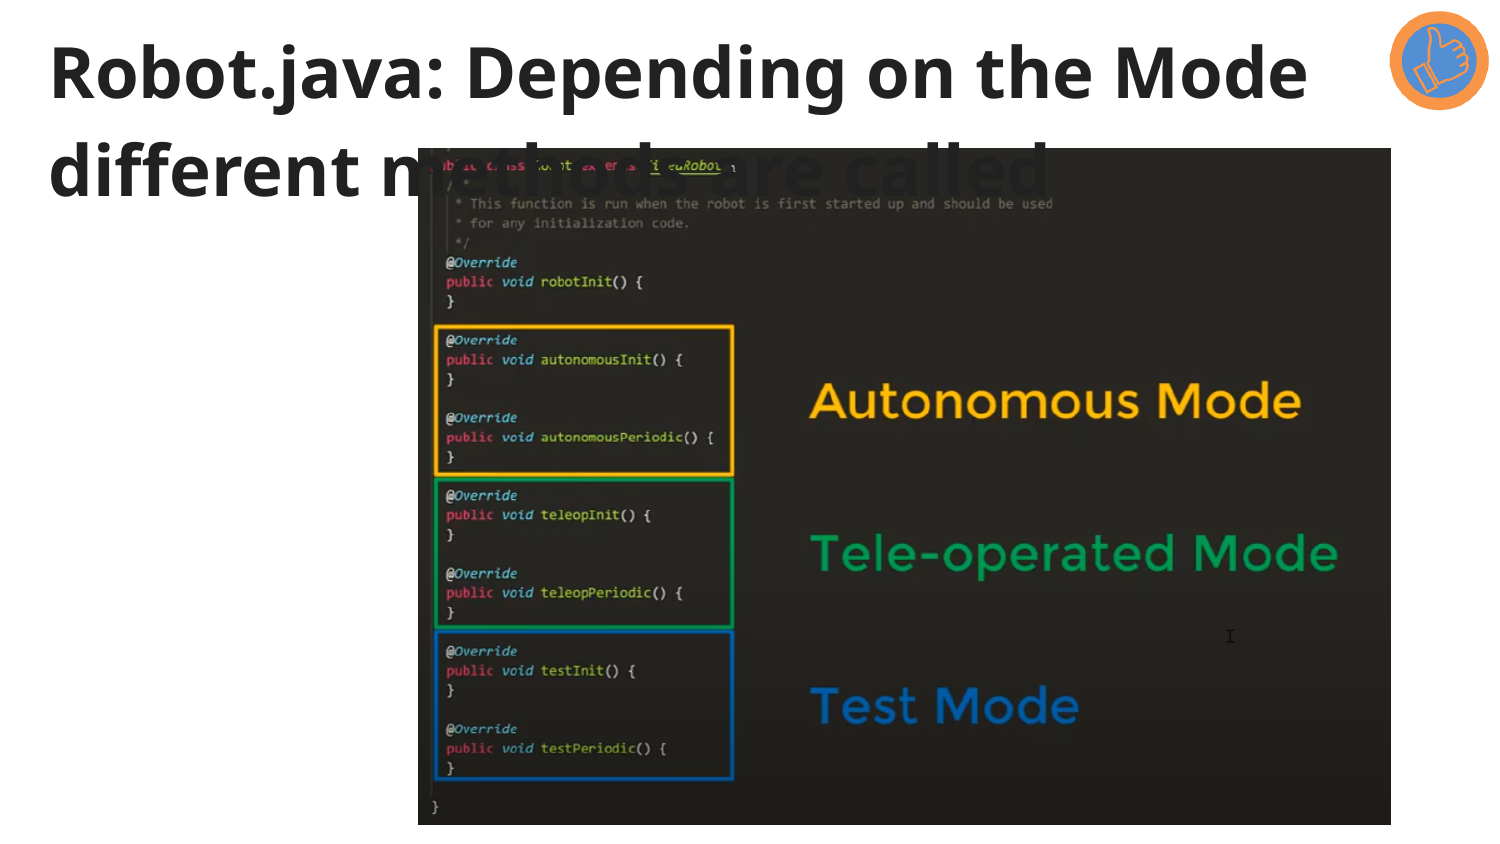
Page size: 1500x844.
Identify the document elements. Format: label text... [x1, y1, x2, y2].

text_box Robot.java: Depending on the Mode different methods are called [33, 0, 1500, 309]
picture [418, 148, 1392, 826]
picture [1378, 0, 1500, 122]
